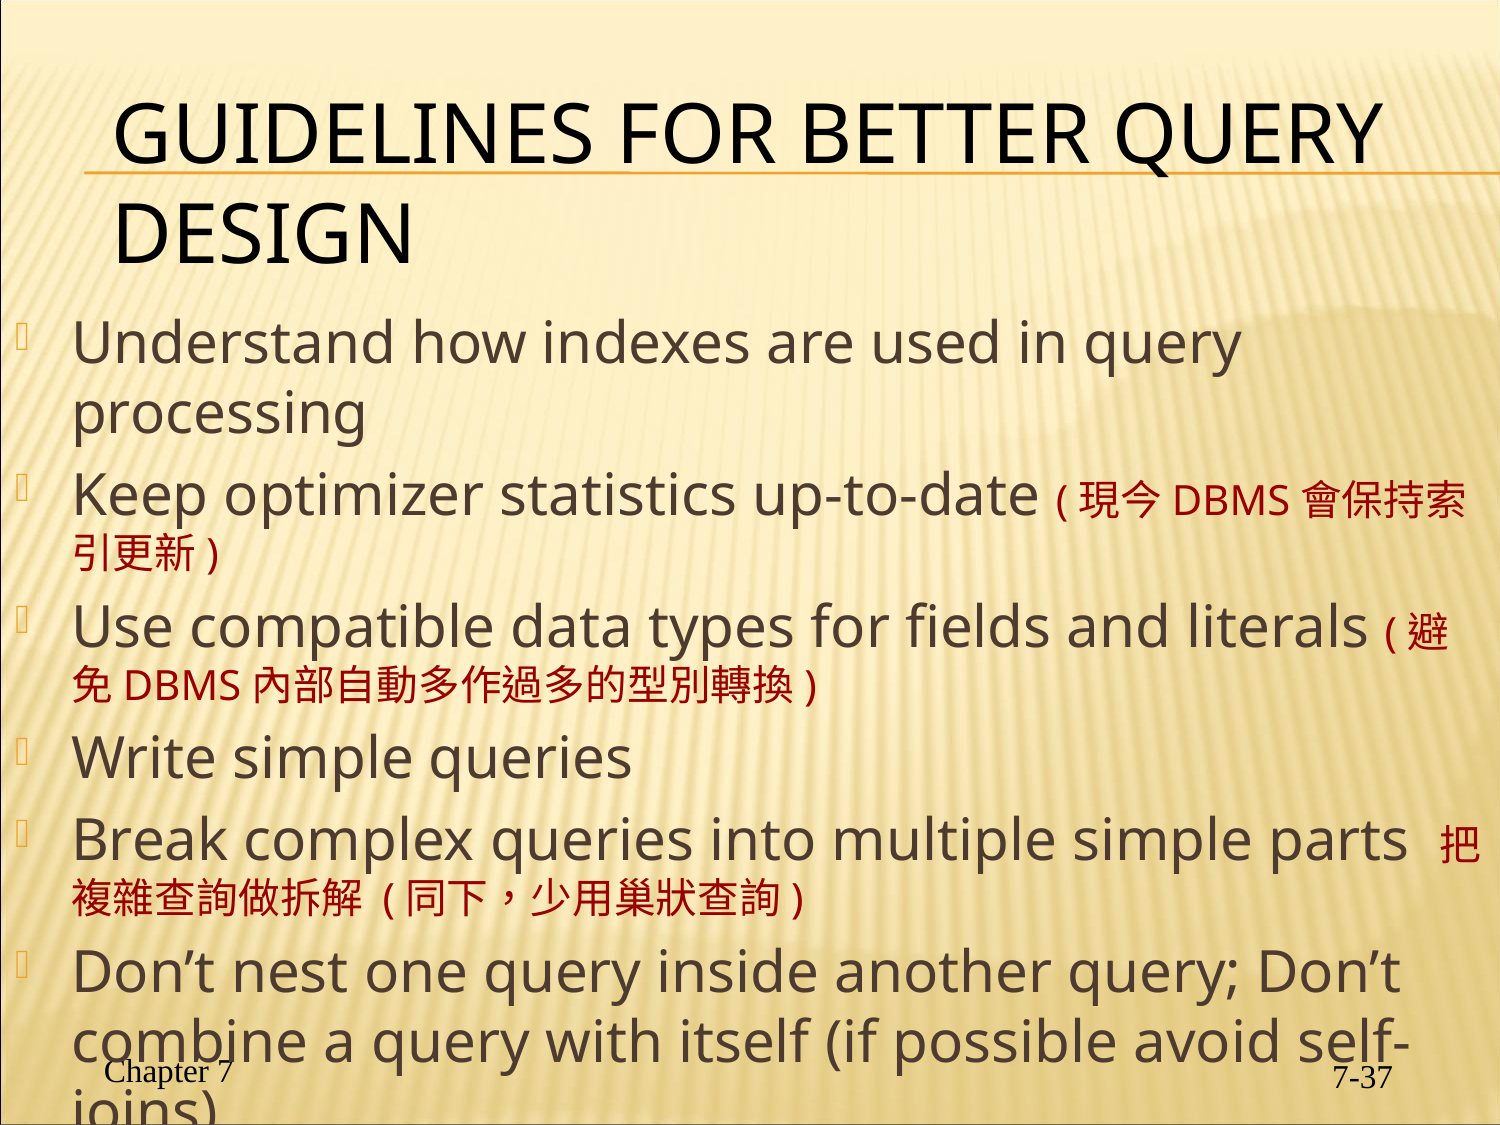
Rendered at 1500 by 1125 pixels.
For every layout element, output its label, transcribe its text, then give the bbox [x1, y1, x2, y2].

picture [0, 0, 1500, 298]
title Guidelines for Better Query Design [97, 73, 1448, 201]
list Understand how indexes are used in query processing Keep optimizer statistics up-to-date (現今DBMS會保持索引更新) Use compatible data types for fields and literals (避免DBMS內部自動多作過多的型別轉換) Write simple queries Break complex queries into multiple simple parts 把複雜查詢做拆解 (同下，少用巢狀查詢) Don’t nest one query inside another query; Don’t combine a query with itself (if possible avoid self-joins) [0, 298, 1500, 1125]
